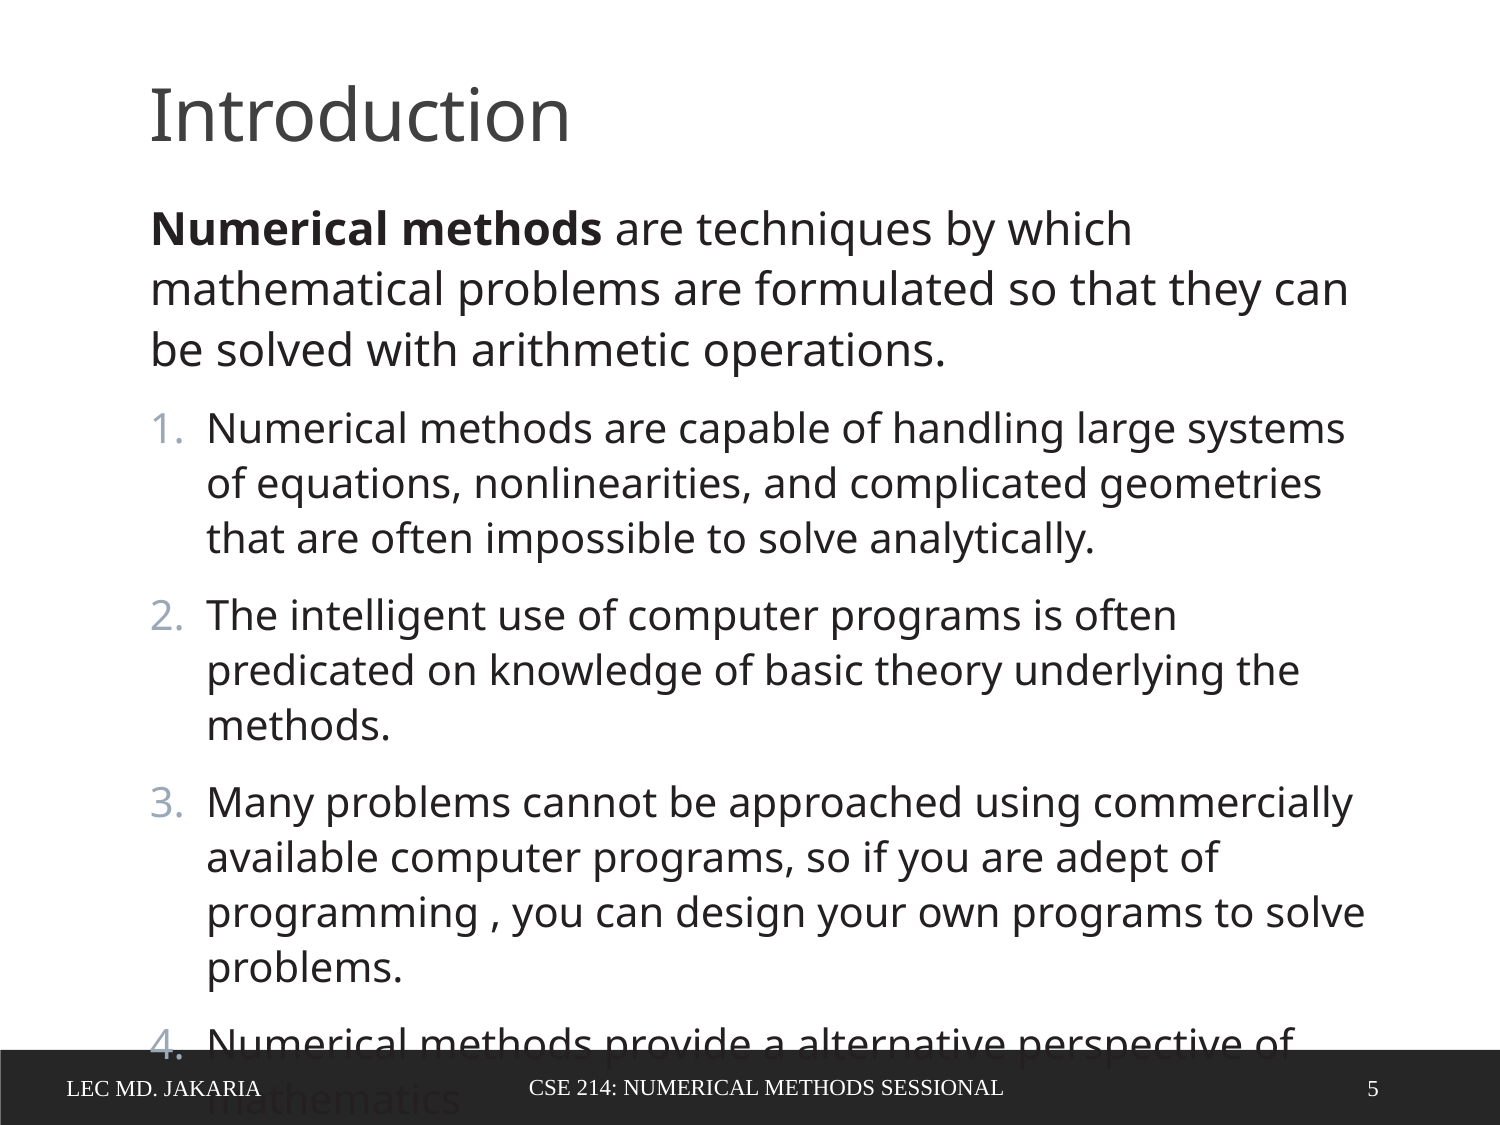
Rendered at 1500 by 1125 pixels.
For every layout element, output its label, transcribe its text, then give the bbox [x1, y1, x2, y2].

text_box Numerical methods are techniques by which mathematical problems are formulated so that they can be solved with arithmetic operations. Numerical methods are capable of handling large systems of equations, nonlinearities, and complicated geometries that are often impossible to solve analytically. The intelligent use of computer programs is often predicated on knowledge of basic theory underlying the methods. Many problems cannot be approached using commercially available computer programs, so if you are adept of programming , you can design your own programs to solve problems. Numerical methods provide a alternative perspective of mathematics [134, 186, 1404, 998]
text_box CSE 214: Numerical Methods Sessional [497, 1056, 1037, 1117]
text_box Introduction [135, 71, 1373, 186]
slide_number 5 [1352, 1057, 1449, 1118]
footer Lec MD. Jakaria [51, 1057, 535, 1118]
